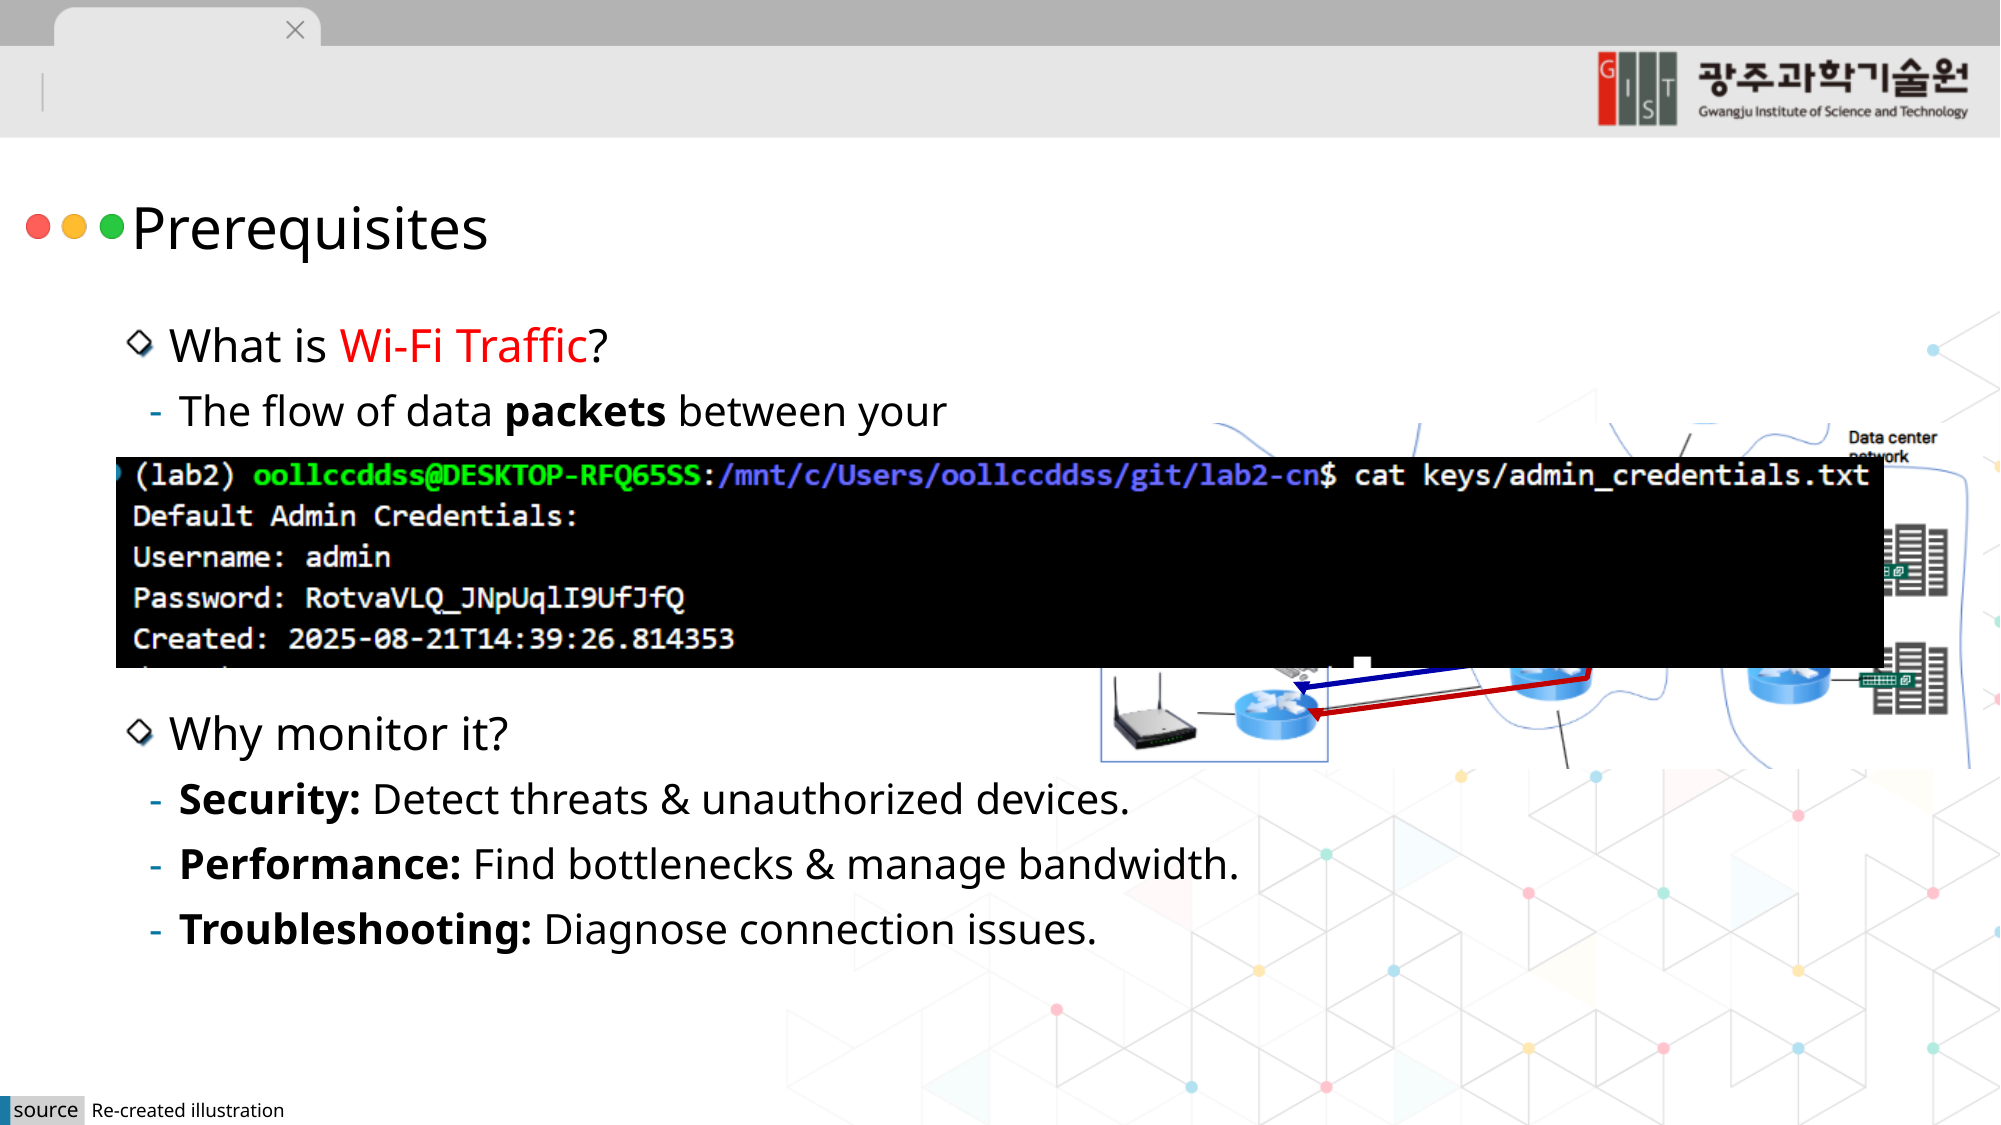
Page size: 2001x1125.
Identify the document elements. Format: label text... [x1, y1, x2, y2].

text_box The flow of data packets between your devices and the router. It's the invisible conversation happening on your network. [134, 362, 1105, 457]
text_box Why monitor it? [109, 669, 1015, 768]
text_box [0, 1088, 1984, 1125]
picture [0, 0, 2000, 1125]
text_box Security: Detect threats & unauthorized devices. Performance: Find bottlenecks & manage bandwidth. Troubleshooting: Diagnose connection issues. [134, 750, 1259, 961]
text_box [1015, 423, 1984, 769]
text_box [26, 183, 495, 270]
text_box What is Wi-Fi Traffic? [109, 281, 1285, 379]
